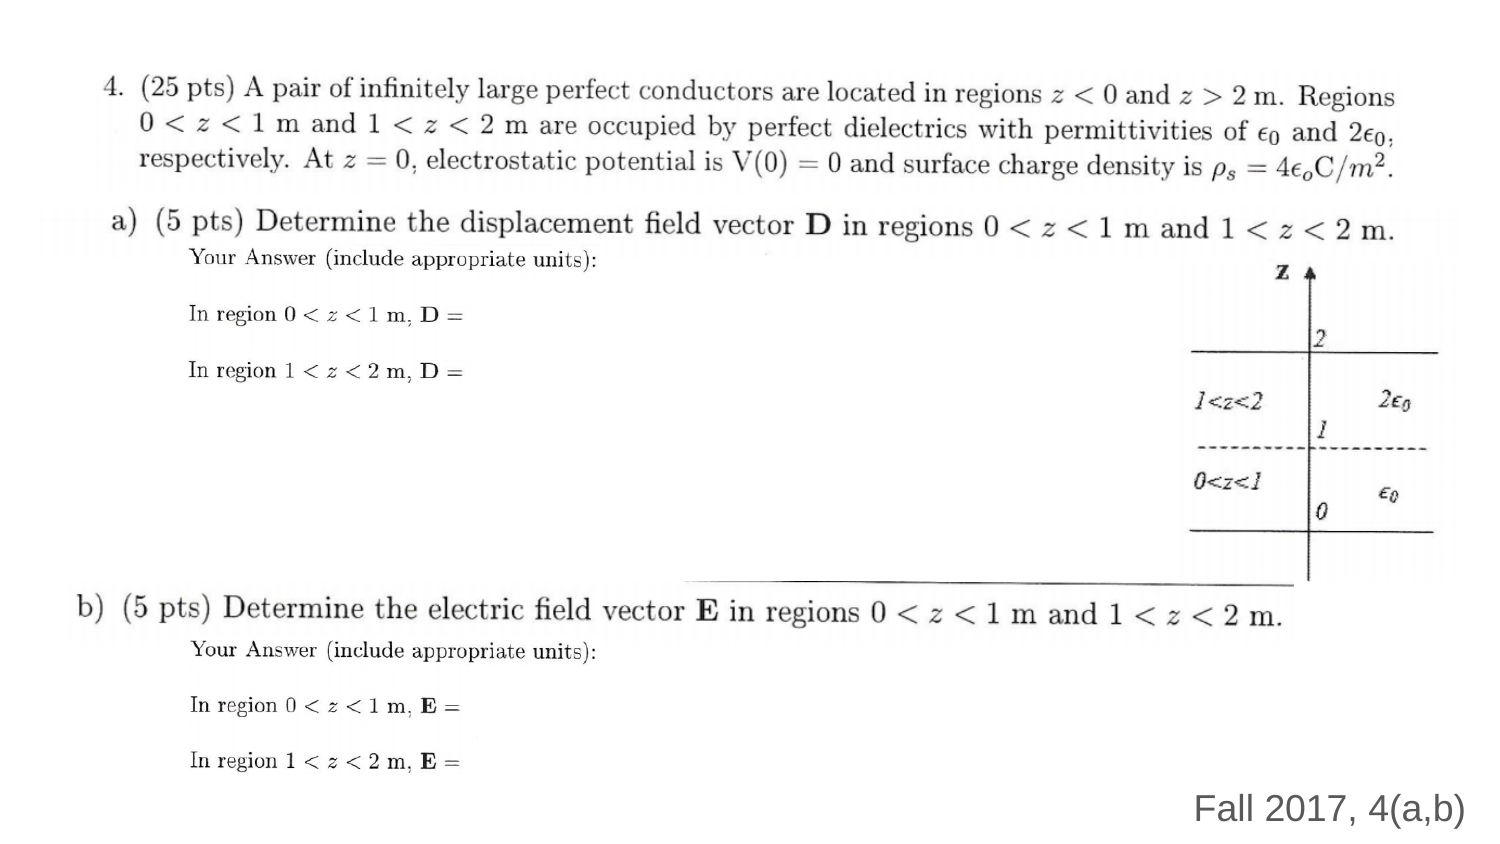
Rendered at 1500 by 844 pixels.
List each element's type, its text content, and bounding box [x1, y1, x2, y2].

picture [95, 68, 1405, 196]
list Fall 2017, 4(a,b) [1178, 762, 1500, 844]
picture [39, 204, 1461, 776]
